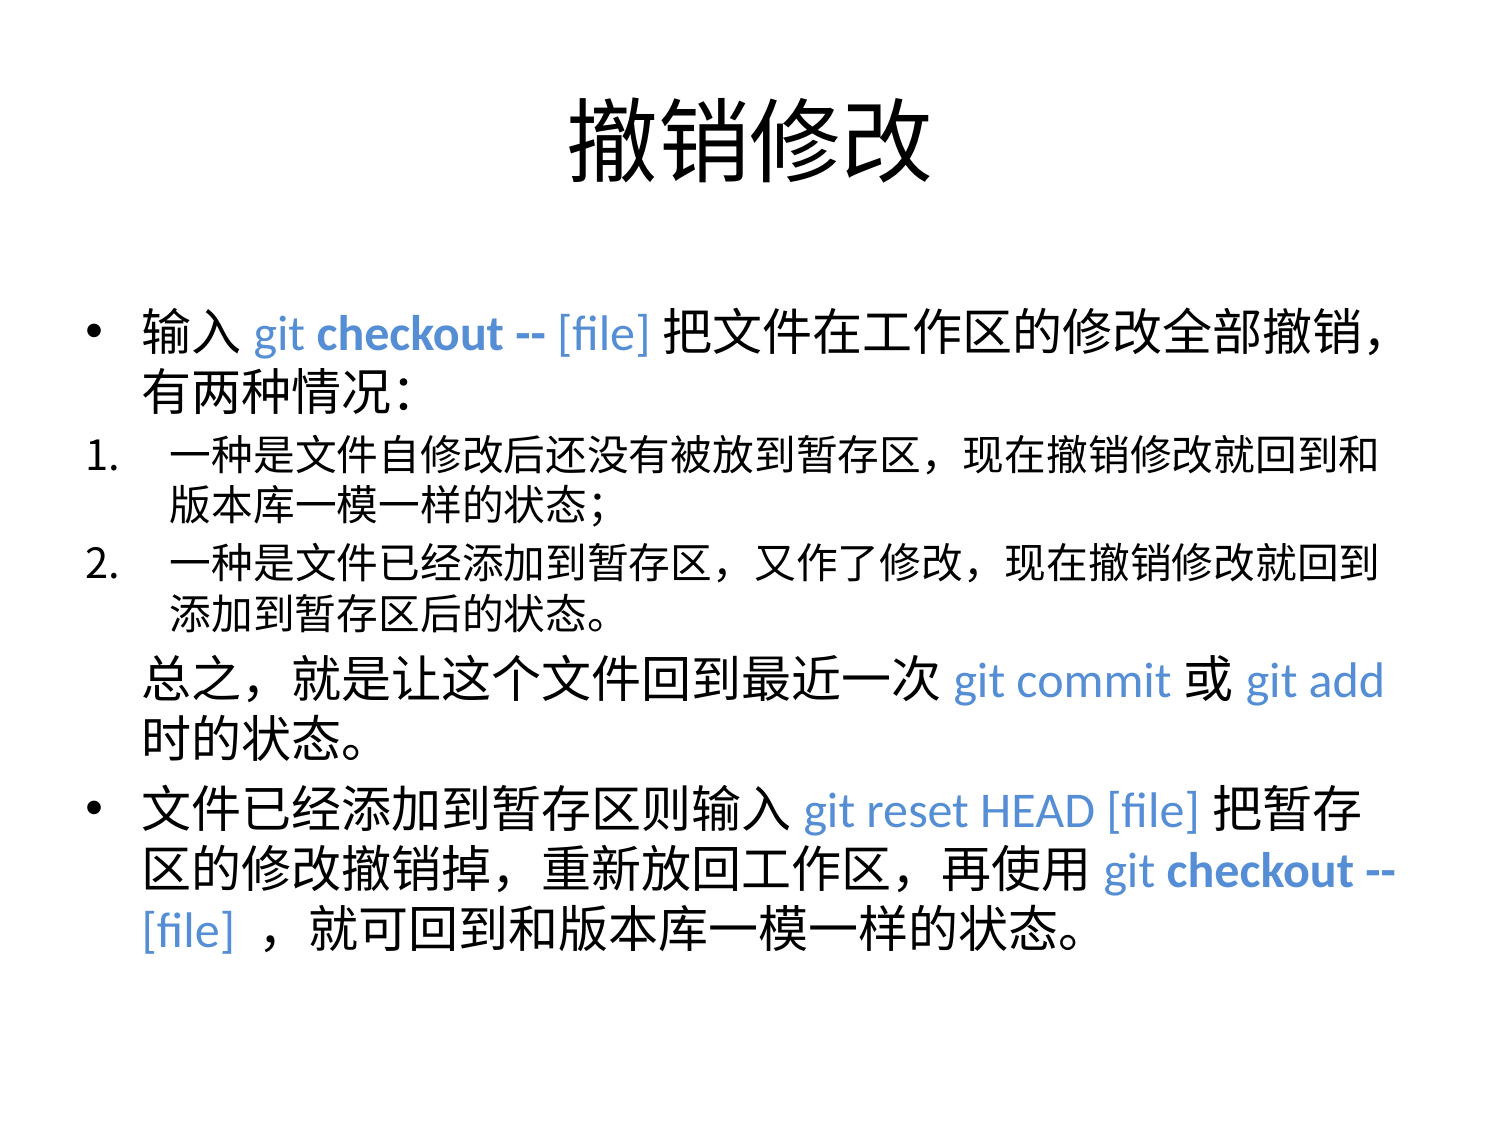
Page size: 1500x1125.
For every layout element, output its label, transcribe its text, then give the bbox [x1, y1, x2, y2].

list 输入git checkout -- [file]把文件在工作区的修改全部撤销，有两种情况： 一种是文件自修改后还没有被放到暂存区，现在撤销修改就回到和版本库一模一样的状态； 一种是文件已经添加到暂存区，又作了修改，现在撤销修改就回到添加到暂存区后的状态。 总之，就是让这个文件回到最近一次git commit或git add时的状态。 文件已经添加到暂存区则输入git reset HEAD [file]把暂存区的修改撤销掉，重新放回工作区，再使用git checkout -- [file] ，就可回到和版本库一模一样的状态。 [70, 292, 1421, 997]
title 撤销修改 [75, 45, 1425, 233]
